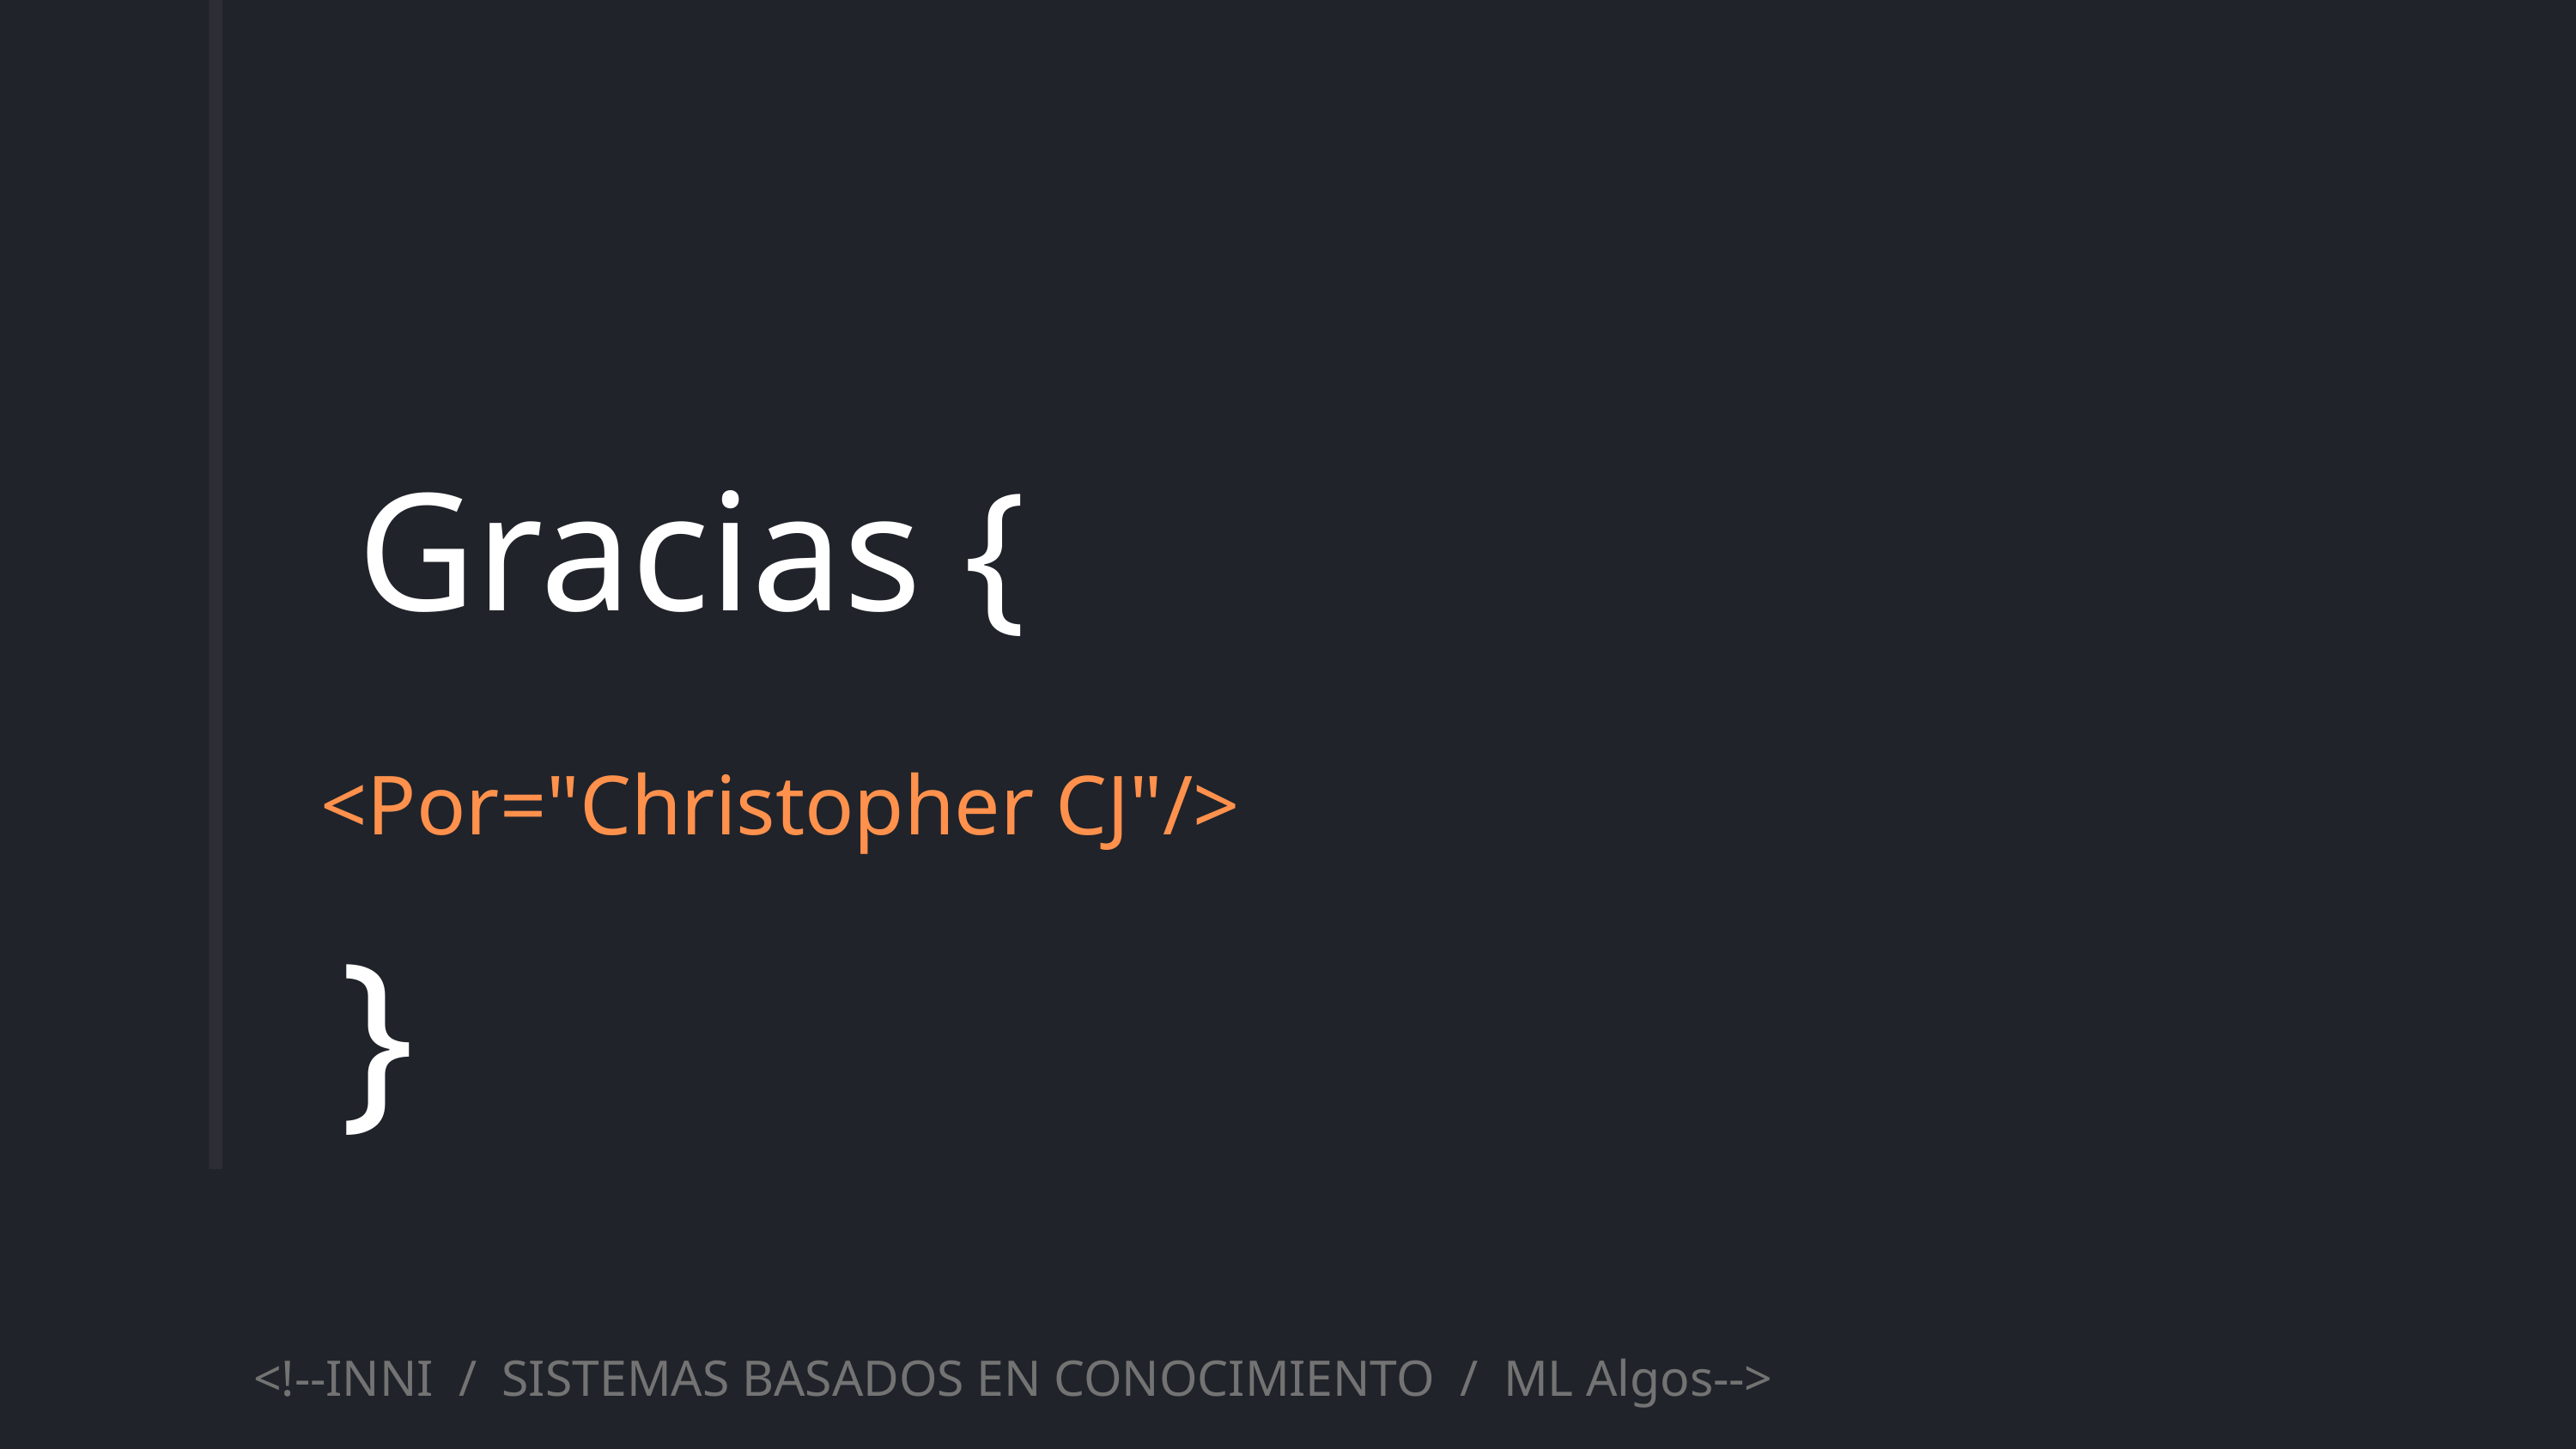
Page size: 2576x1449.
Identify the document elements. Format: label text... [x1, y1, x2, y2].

text_box <!--INNI / SISTEMAS BASADOS EN CONOCIMIENTO / ML Algos--> [253, 1337, 2066, 1406]
text_box <Por="Christopher CJ"/> [320, 737, 1835, 852]
text_box } [340, 920, 689, 1144]
text_box Gracias { [357, 457, 1868, 643]
